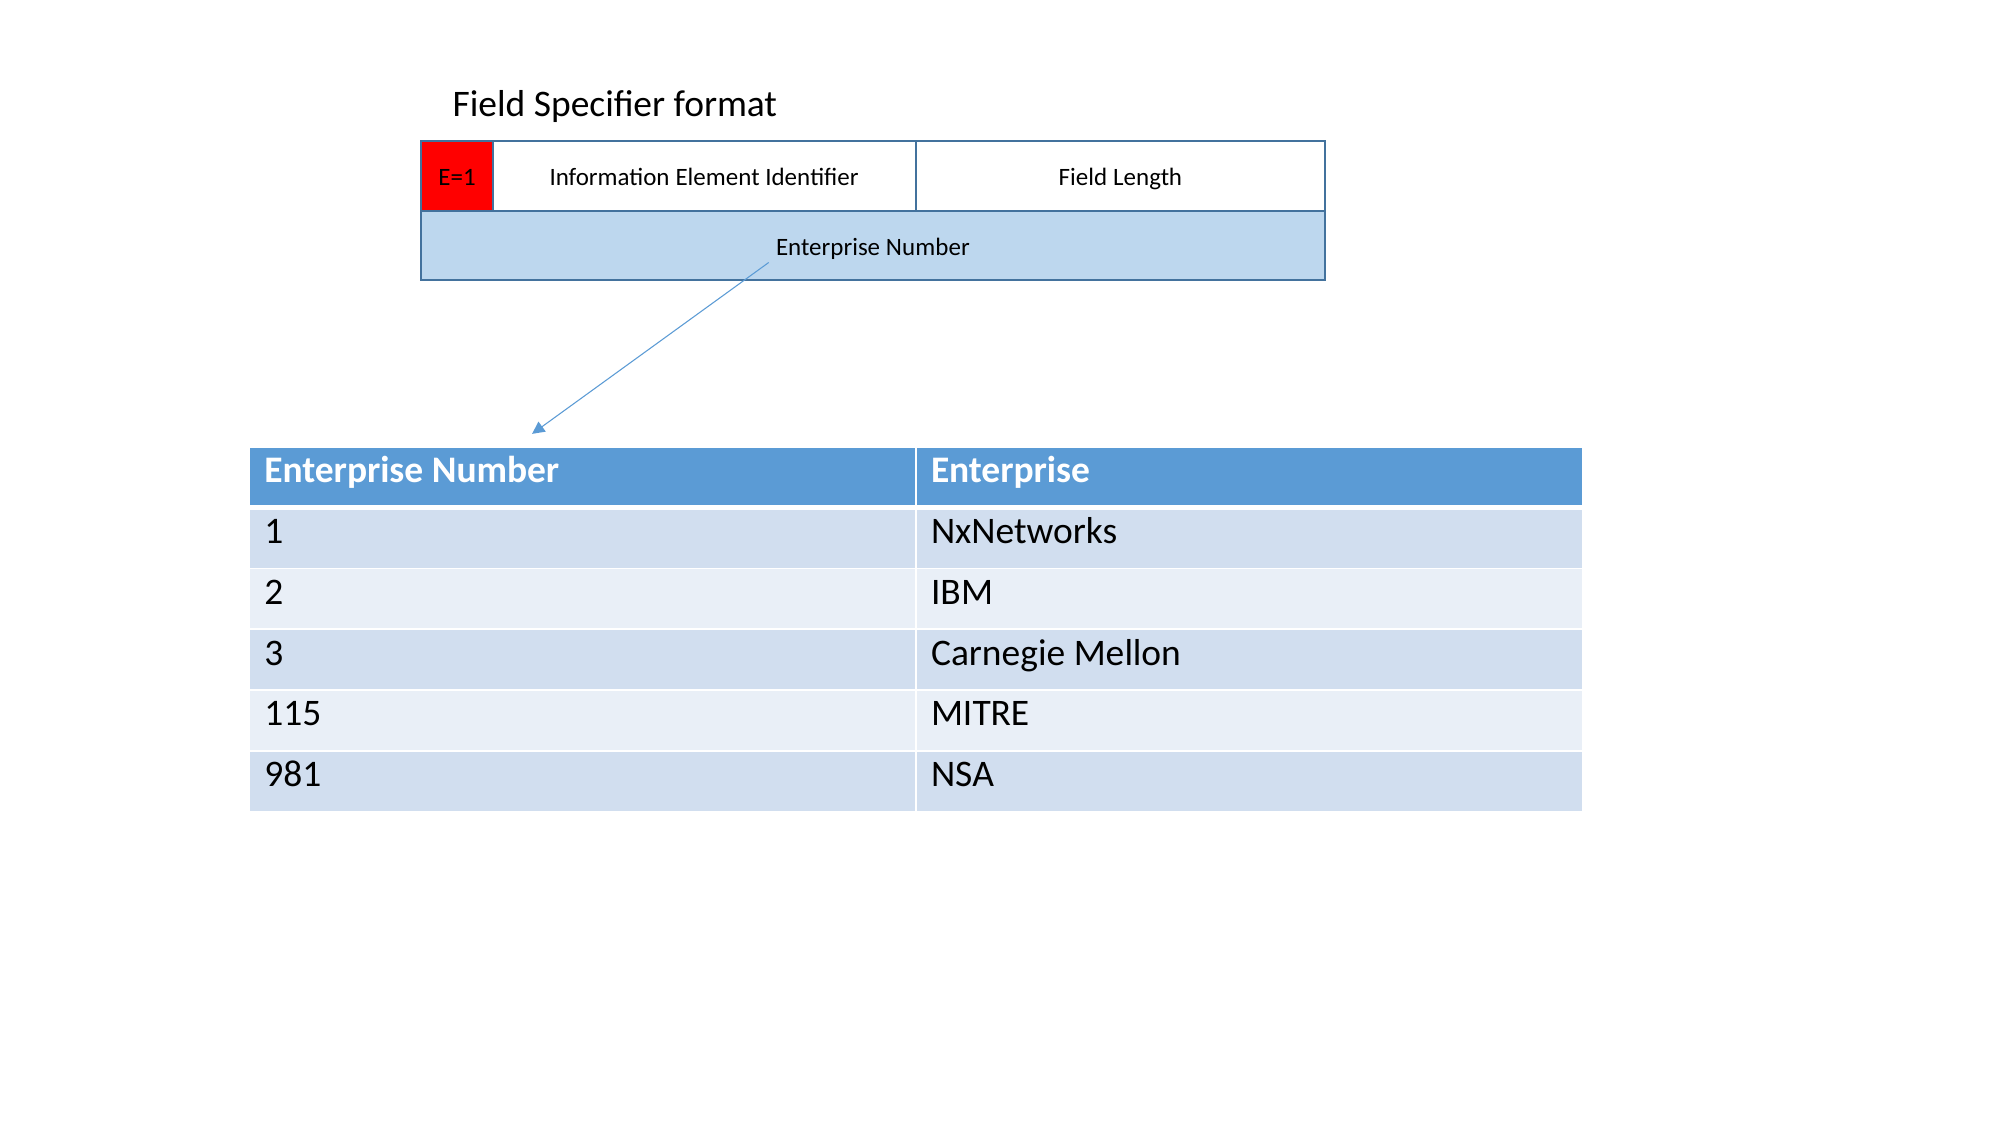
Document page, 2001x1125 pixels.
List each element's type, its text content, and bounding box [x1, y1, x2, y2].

table_cell NSA [917, 752, 1582, 811]
text_box E=1 [420, 140, 492, 210]
table_header Enterprise [917, 448, 1582, 505]
table_cell NxNetworks [917, 510, 1582, 568]
text_box Field Length [915, 140, 1326, 210]
text_box Enterprise Number [420, 210, 1326, 281]
table_cell MITRE [917, 691, 1582, 750]
table_cell 3 [250, 630, 915, 689]
table_cell IBM [917, 569, 1582, 628]
table_cell 981 [250, 752, 915, 811]
text_box Information Element Identifier [492, 140, 915, 210]
table_cell 1 [250, 510, 915, 568]
text_box Field Specifier format [438, 71, 793, 132]
table_cell 2 [250, 569, 915, 628]
table_cell 115 [250, 691, 915, 750]
table_cell Carnegie Mellon [917, 630, 1582, 689]
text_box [532, 262, 769, 434]
table_header Enterprise Number [250, 448, 915, 505]
